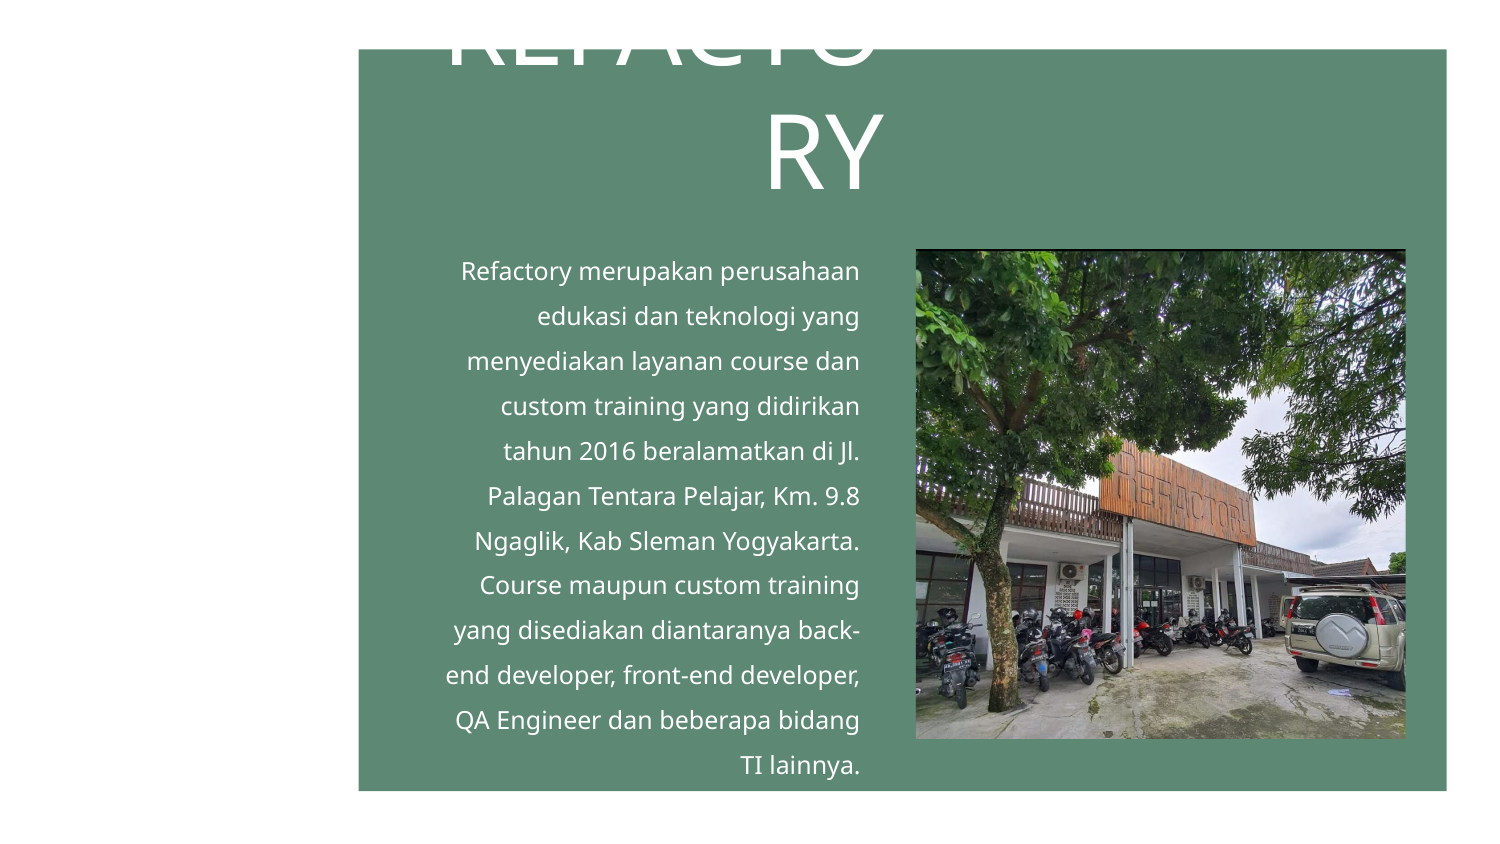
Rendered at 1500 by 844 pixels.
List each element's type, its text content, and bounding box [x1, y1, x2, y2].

title PROFIL REFACTORY [380, 66, 900, 226]
picture [915, 249, 1406, 740]
subtitle Refactory merupakan perusahaan edukasi dan teknologi yang menyediakan layanan course dan custom training yang didirikan tahun 2016 beralamatkan di Jl. Palagan Tentara Pelajar, Km. 9.8 Ngaglik, Kab Sleman Yogyakarta. Course maupun custom training yang disediakan diantaranya back-end developer, front-end developer, QA Engineer dan beberapa bidang TI lainnya. [420, 225, 876, 739]
